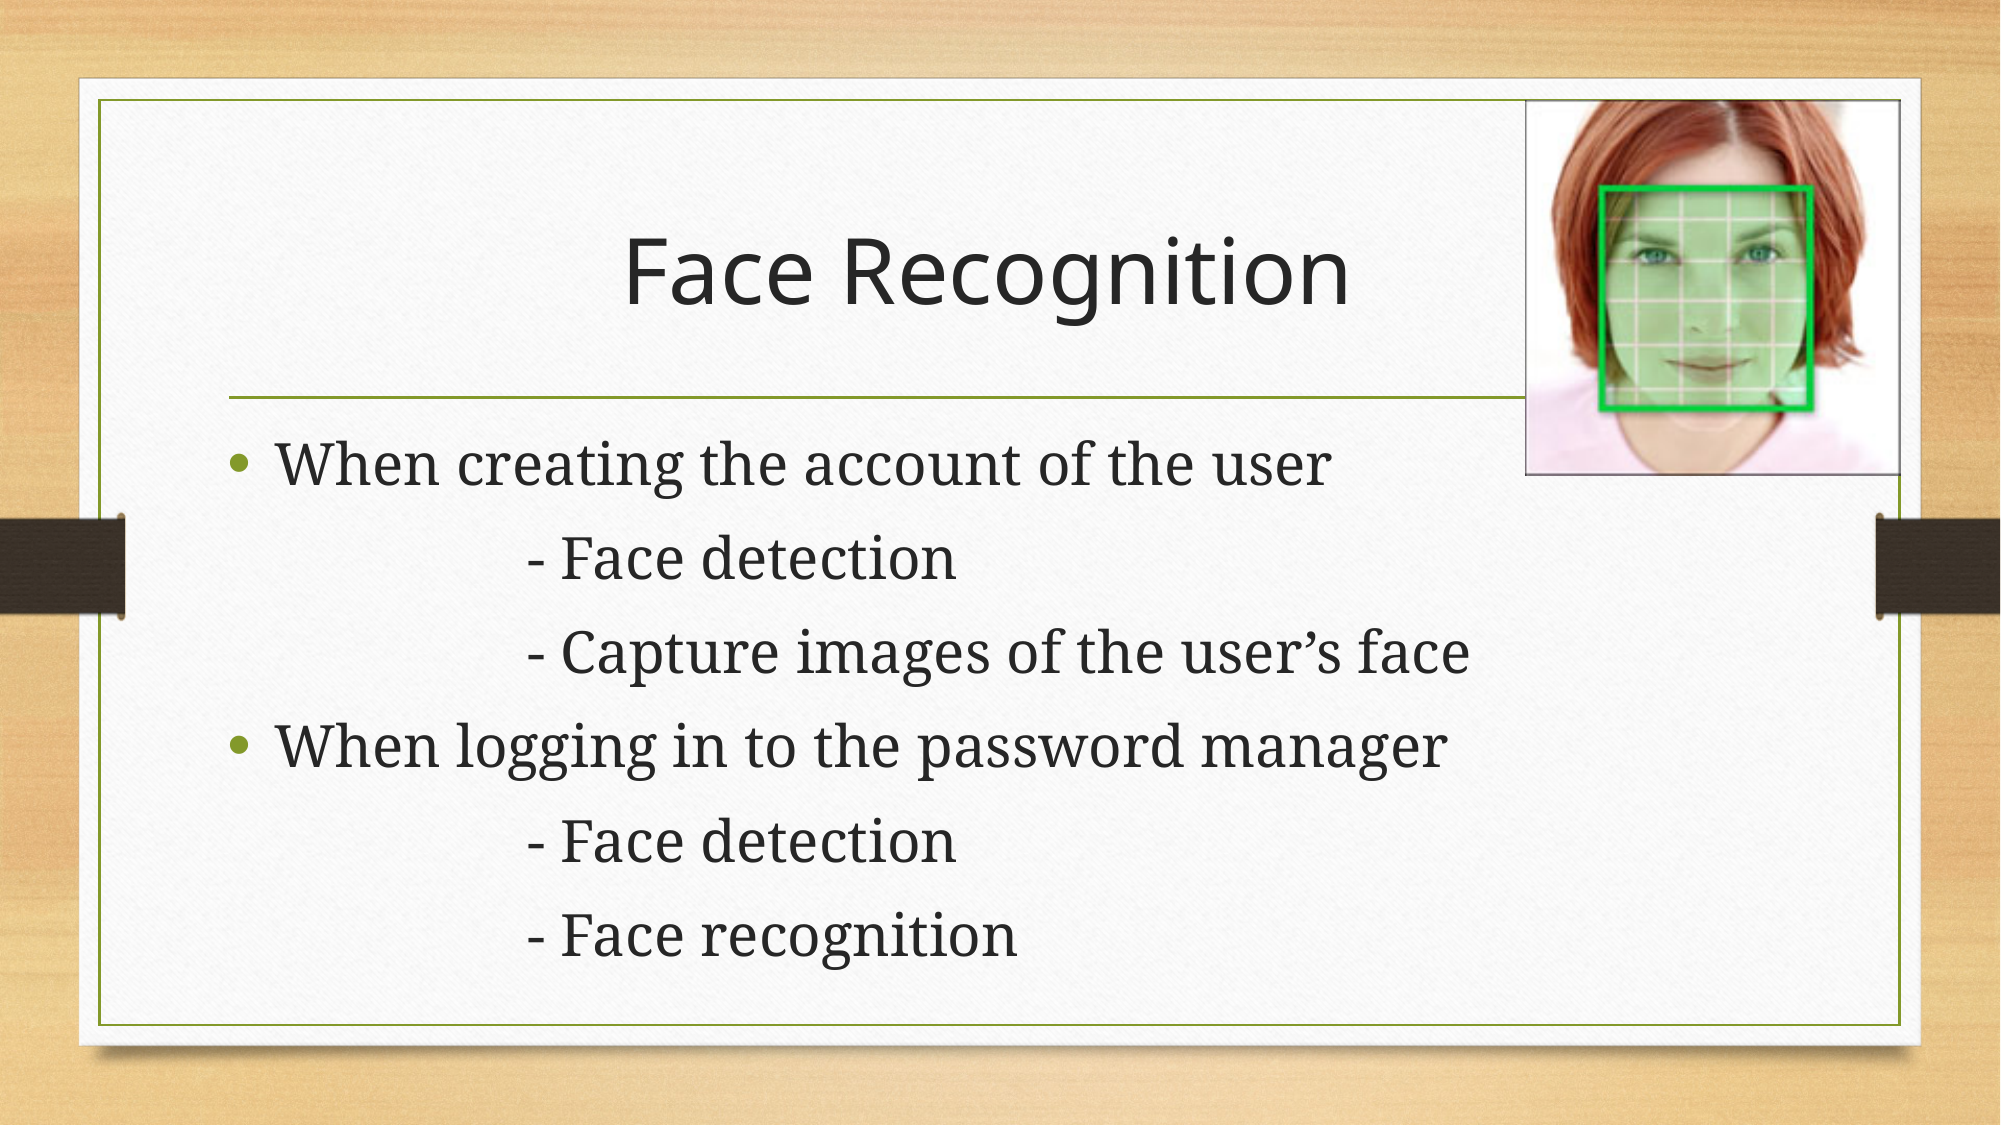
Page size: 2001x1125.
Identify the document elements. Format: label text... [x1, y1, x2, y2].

list When creating the account of the user - Face detection - Capture images of the user’s face When logging in to the password manager - Face detection - Face recognition [212, 419, 1788, 964]
title Face Recognition [212, 161, 1525, 375]
picture [0, 0, 2001, 1125]
